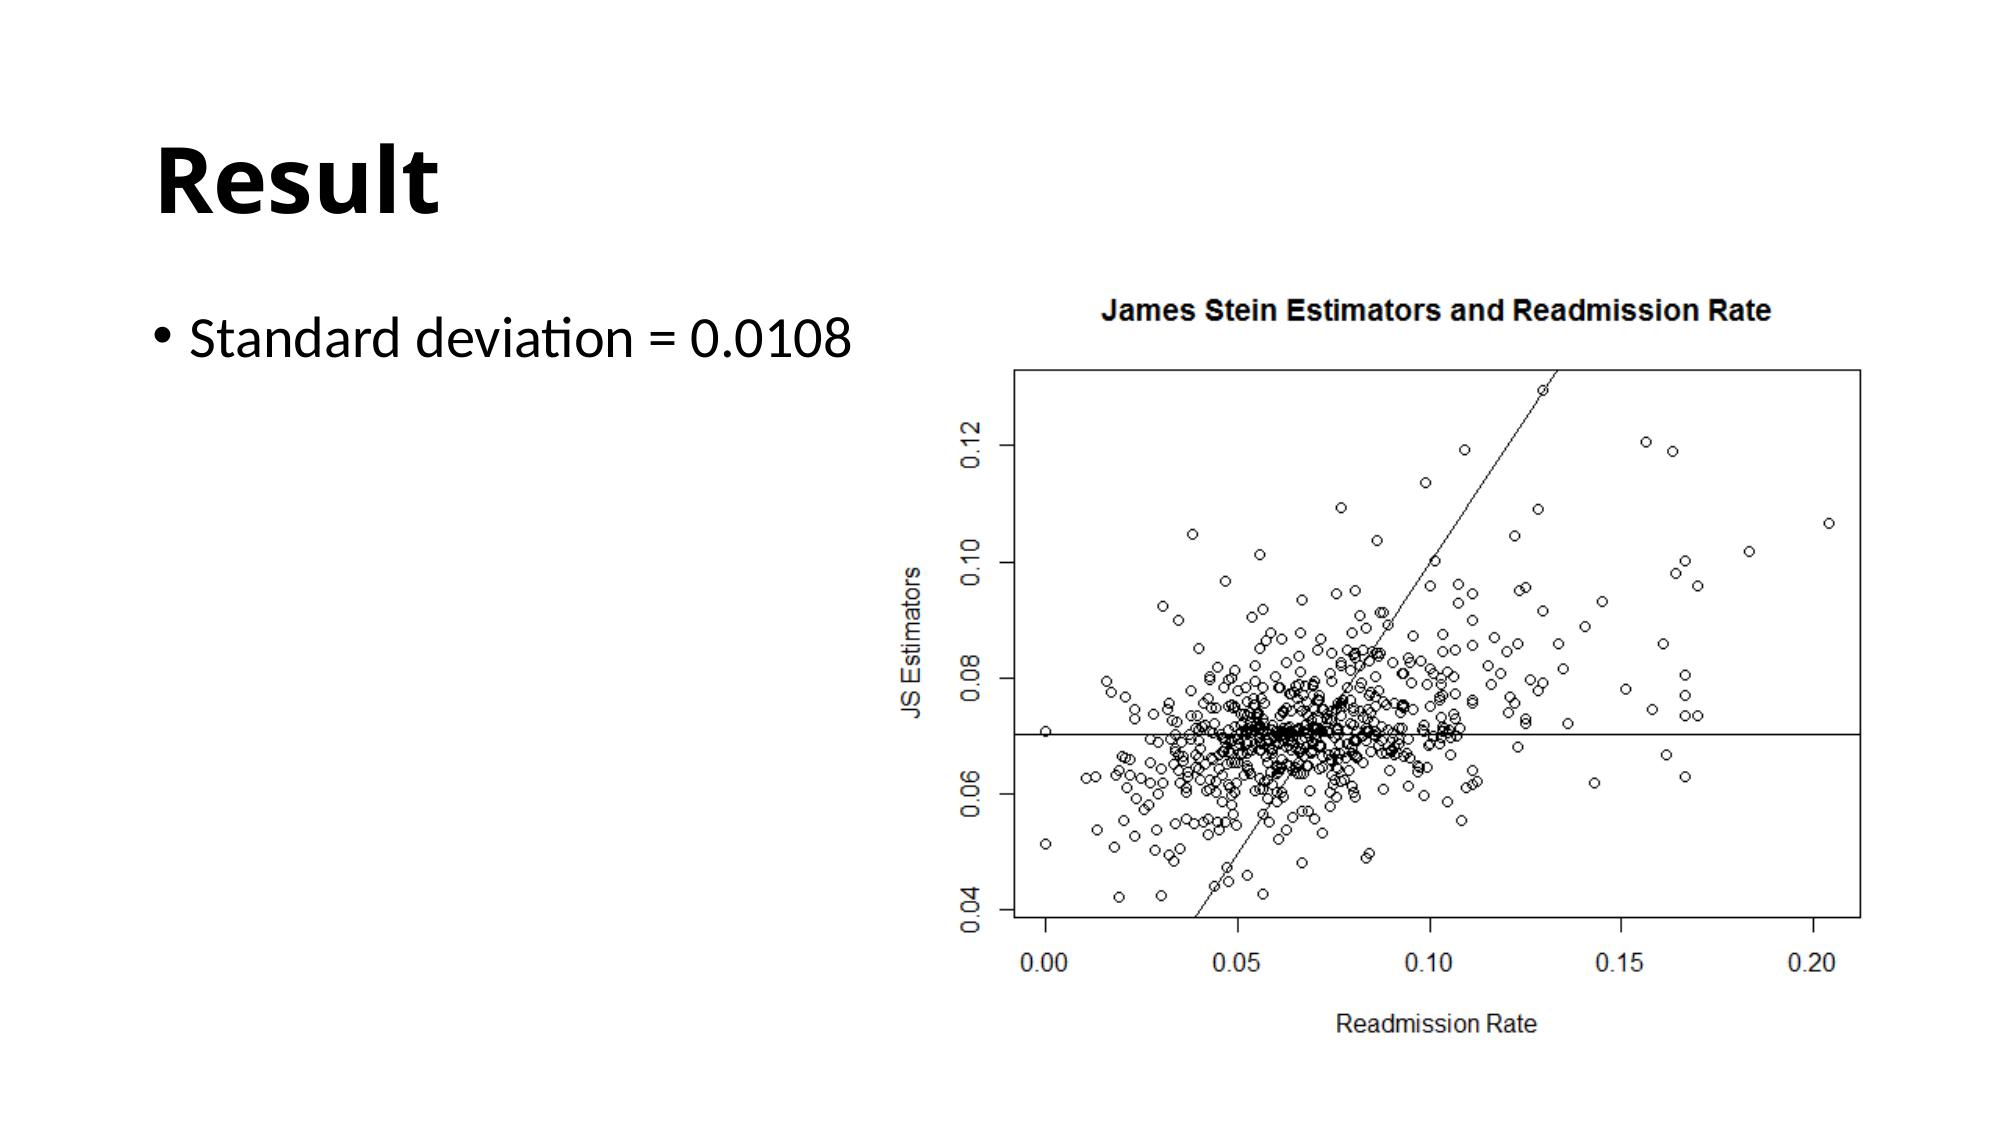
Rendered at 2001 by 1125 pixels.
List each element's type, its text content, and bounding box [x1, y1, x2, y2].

text_box Result [138, 75, 1864, 293]
picture [895, 282, 1888, 1050]
list Standard deviation = 0.0108 [137, 299, 895, 1014]
